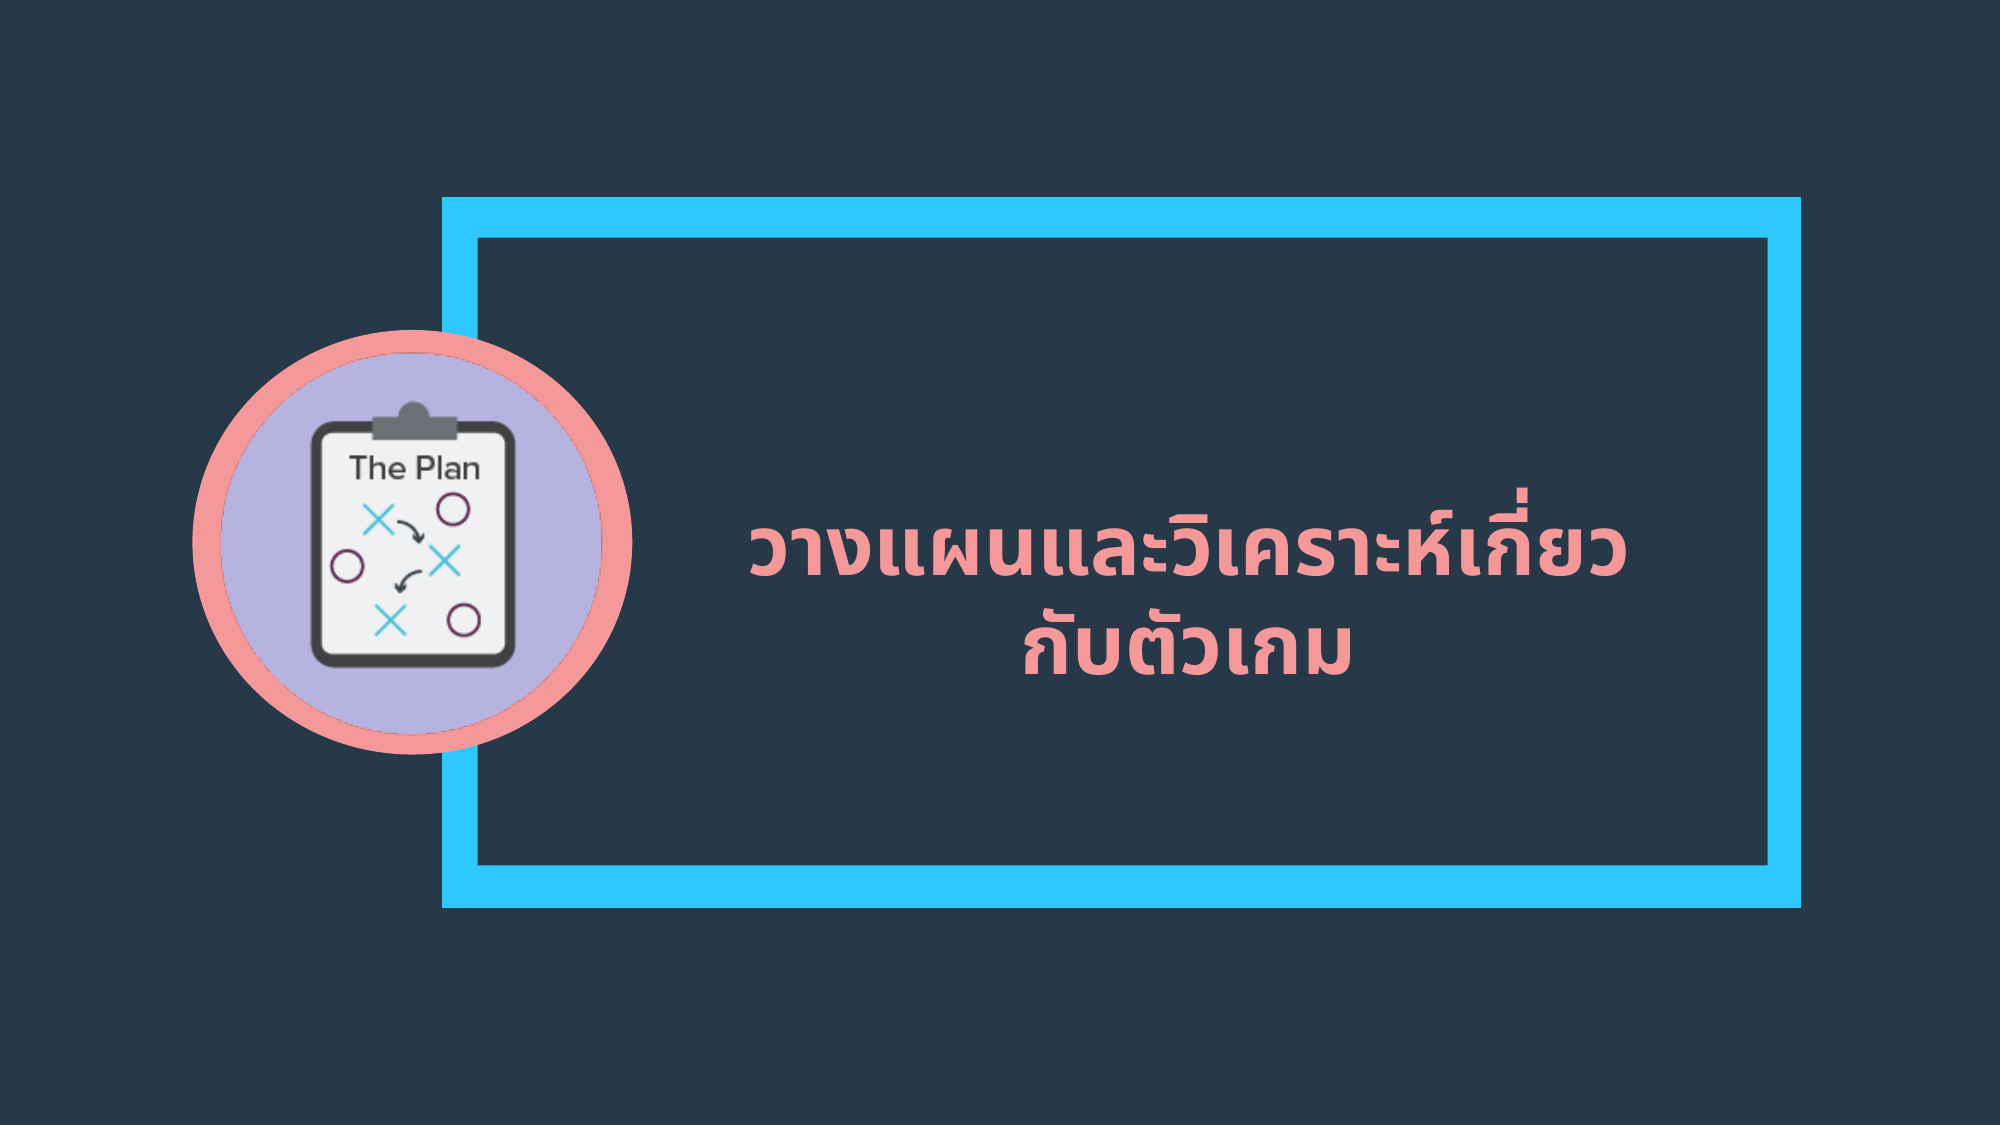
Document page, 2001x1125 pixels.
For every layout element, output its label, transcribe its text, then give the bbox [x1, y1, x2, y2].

text_box [442, 197, 1801, 908]
text_box [477, 237, 1769, 866]
text_box [626, 487, 634, 597]
picture [198, 321, 626, 749]
text_box วางแผนและวิเคราะห์เกี่ยวกับตัวเกม [692, 484, 1685, 699]
text_box [191, 490, 198, 595]
text_box [357, 749, 467, 756]
